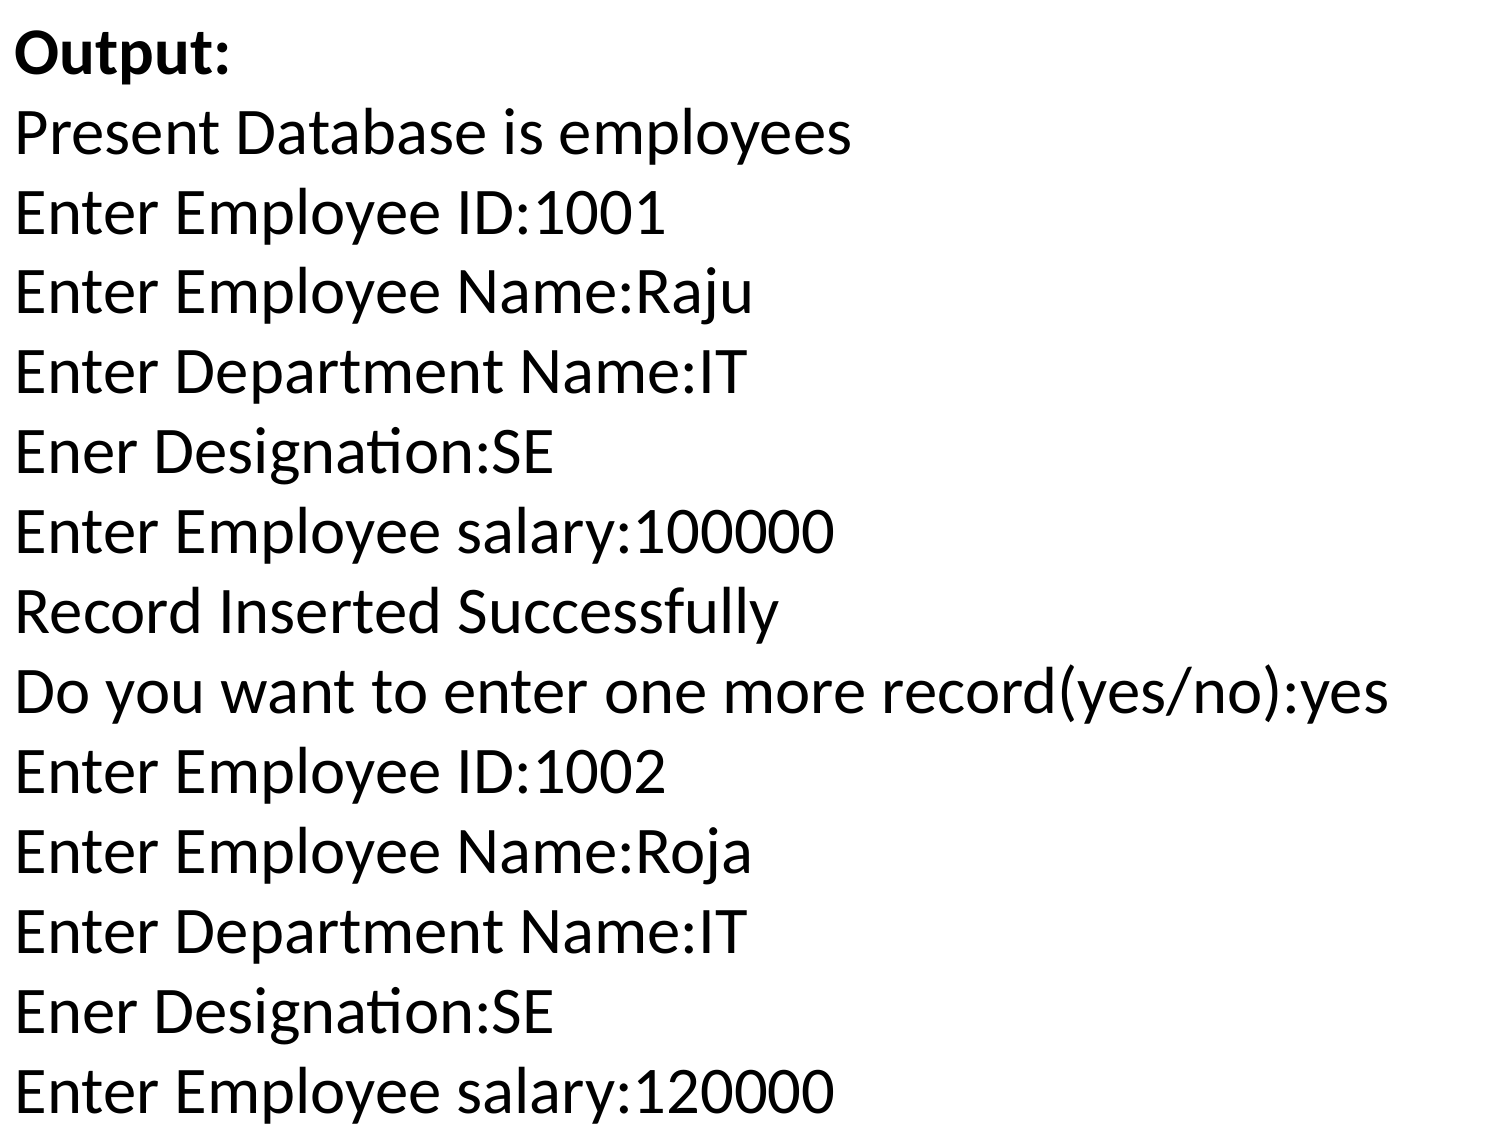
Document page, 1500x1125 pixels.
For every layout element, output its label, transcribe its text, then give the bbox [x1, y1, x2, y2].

text_box Output: Present Database is employees Enter Employee ID:1001 Enter Employee Name:Raju Enter Department Name:IT Ener Designation:SE Enter Employee salary:100000 Record Inserted Successfully Do you want to enter one more record(yes/no):yes Enter Employee ID:1002 Enter Employee Name:Roja Enter Department Name:IT Ener Designation:SE Enter Employee salary:120000 [0, 0, 1500, 1125]
